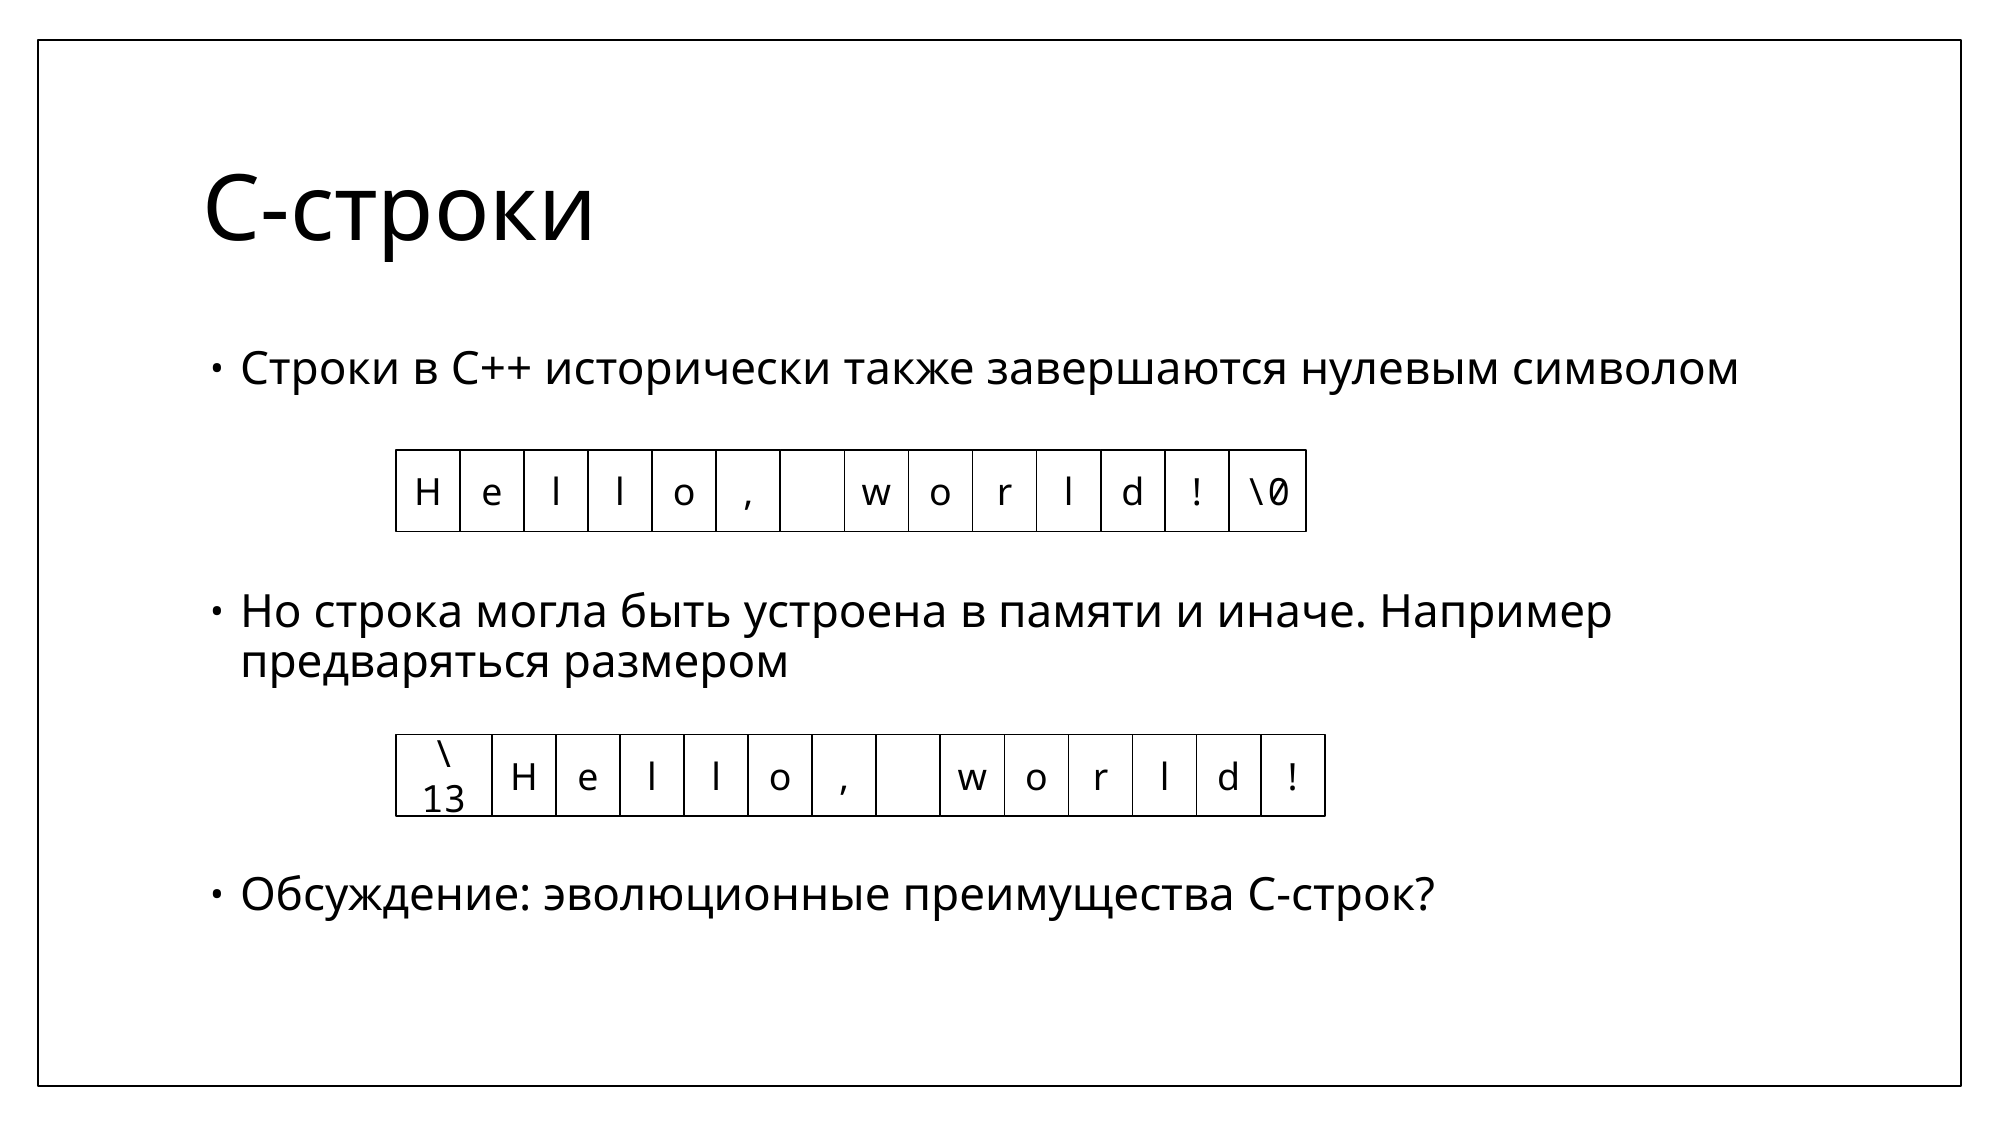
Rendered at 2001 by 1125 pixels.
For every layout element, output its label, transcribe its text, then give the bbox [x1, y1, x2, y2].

text_box o [908, 449, 972, 532]
list Cтроки в C++ исторически также завершаются нулевым символом [187, 337, 1808, 461]
text_box [875, 734, 940, 817]
text_box H [395, 449, 459, 532]
text_box l [1132, 734, 1196, 817]
text_box [780, 449, 844, 532]
text_box H [493, 734, 555, 817]
text_box d [1100, 449, 1164, 532]
text_box r [1068, 734, 1132, 817]
text_box l [619, 734, 683, 817]
text_box \0 [1228, 449, 1307, 532]
text_box Обсуждение: эволюционные преимущества C-строк? [187, 863, 1808, 1051]
text_box e [459, 449, 523, 532]
text_box , [715, 449, 780, 532]
text_box o [1004, 734, 1068, 817]
text_box o [651, 449, 715, 532]
text_box ! [1260, 734, 1326, 817]
text_box w [844, 449, 908, 532]
text_box e [555, 734, 619, 817]
text_box o [747, 734, 811, 817]
text_box l [1036, 449, 1100, 532]
text_box w [940, 734, 1004, 817]
text_box l [683, 734, 747, 817]
text_box d [1196, 734, 1260, 817]
text_box ! [1164, 449, 1228, 532]
text_box \13 [395, 734, 493, 817]
title C-строки [187, 99, 1808, 323]
text_box r [972, 449, 1036, 532]
text_box Но строка могла быть устроена в памяти и иначе. Например предваряться размером [187, 580, 1808, 777]
text_box l [523, 449, 587, 532]
text_box , [811, 734, 875, 817]
text_box l [587, 449, 651, 532]
